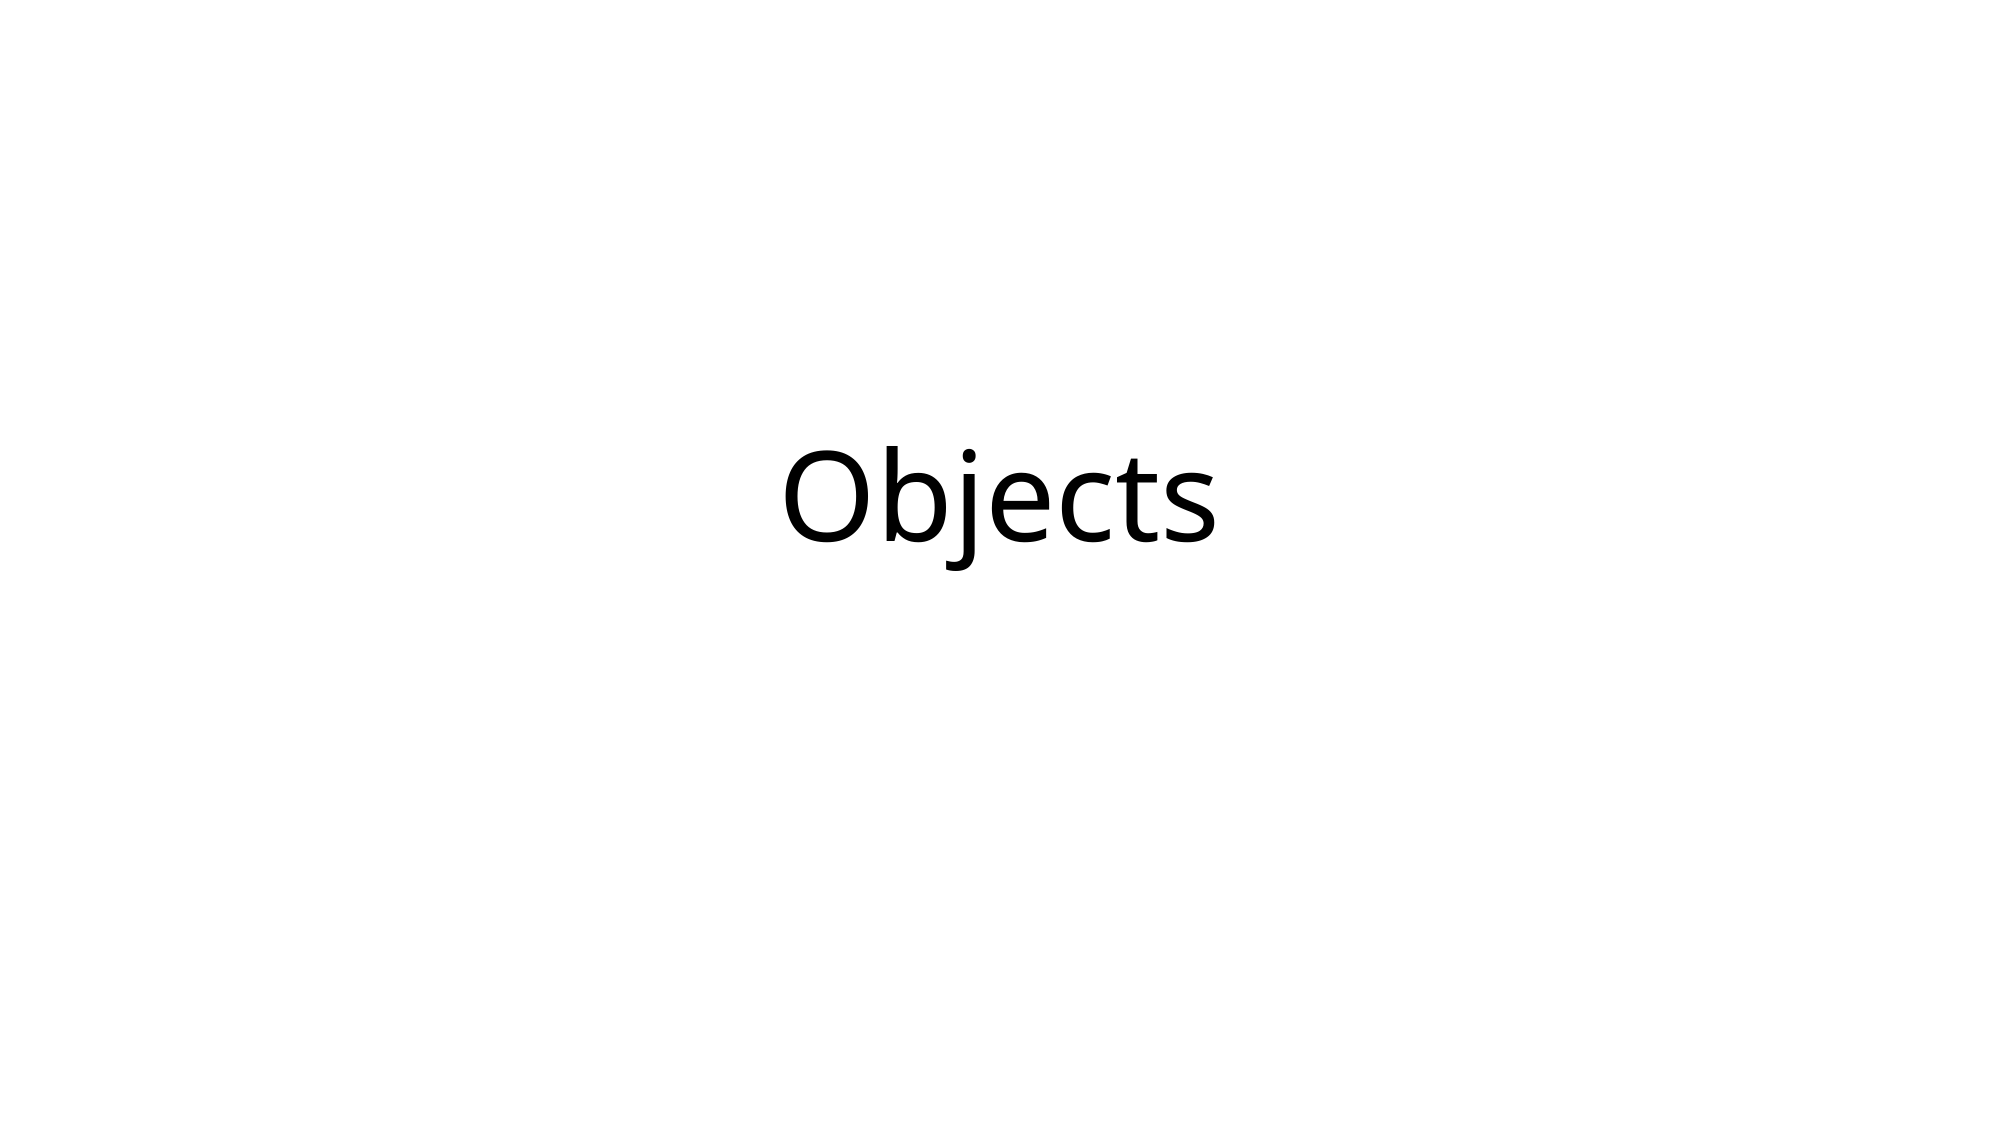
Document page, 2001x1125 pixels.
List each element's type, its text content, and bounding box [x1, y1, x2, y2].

title Objects [249, 184, 1750, 576]
